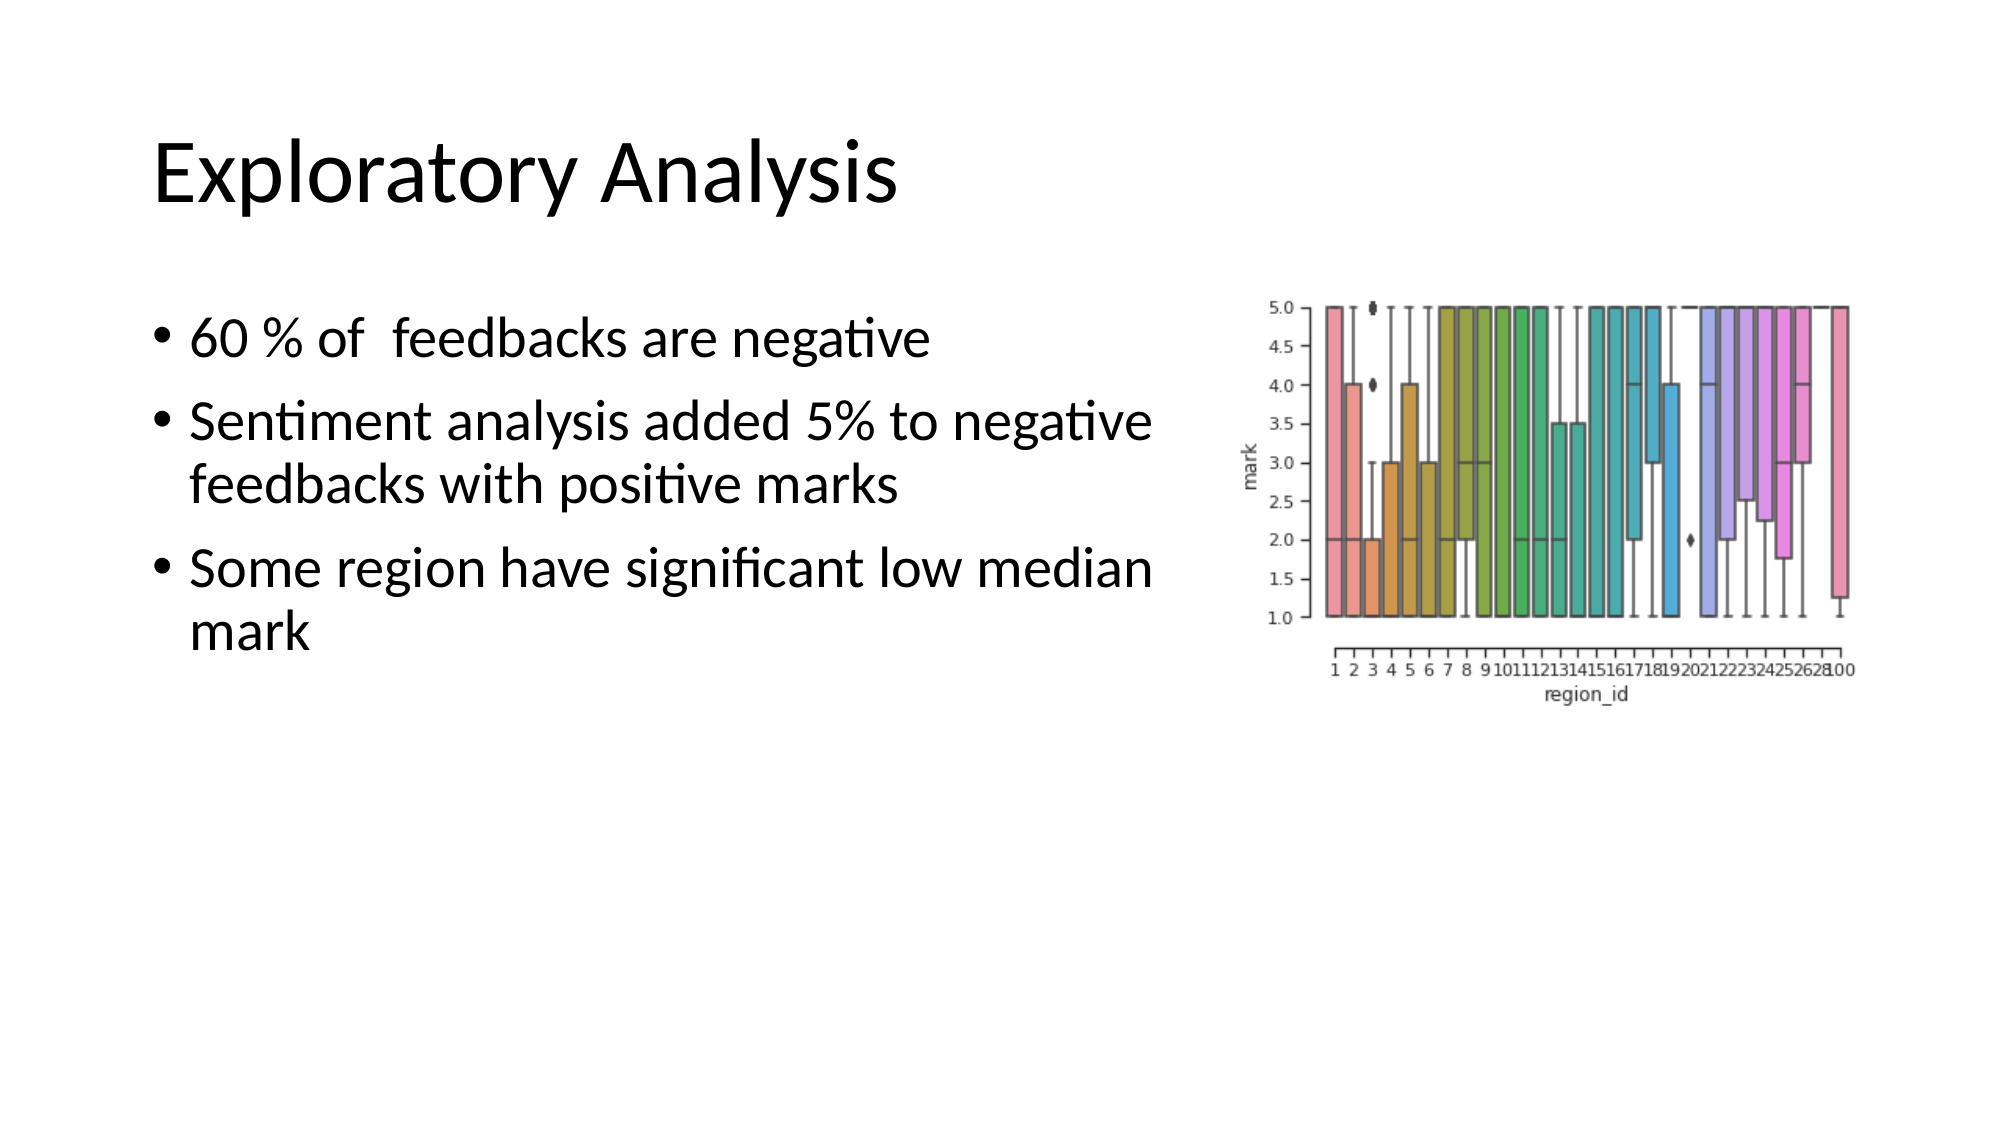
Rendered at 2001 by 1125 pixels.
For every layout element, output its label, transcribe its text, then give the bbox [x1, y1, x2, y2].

list 60 % of feedbacks are negative Sentiment analysis added 5% to negative feedbacks with positive marks Some region have significant low median mark [137, 299, 1231, 1014]
title Exploratory Analysis [137, 64, 1863, 282]
picture [1230, 281, 1867, 717]
